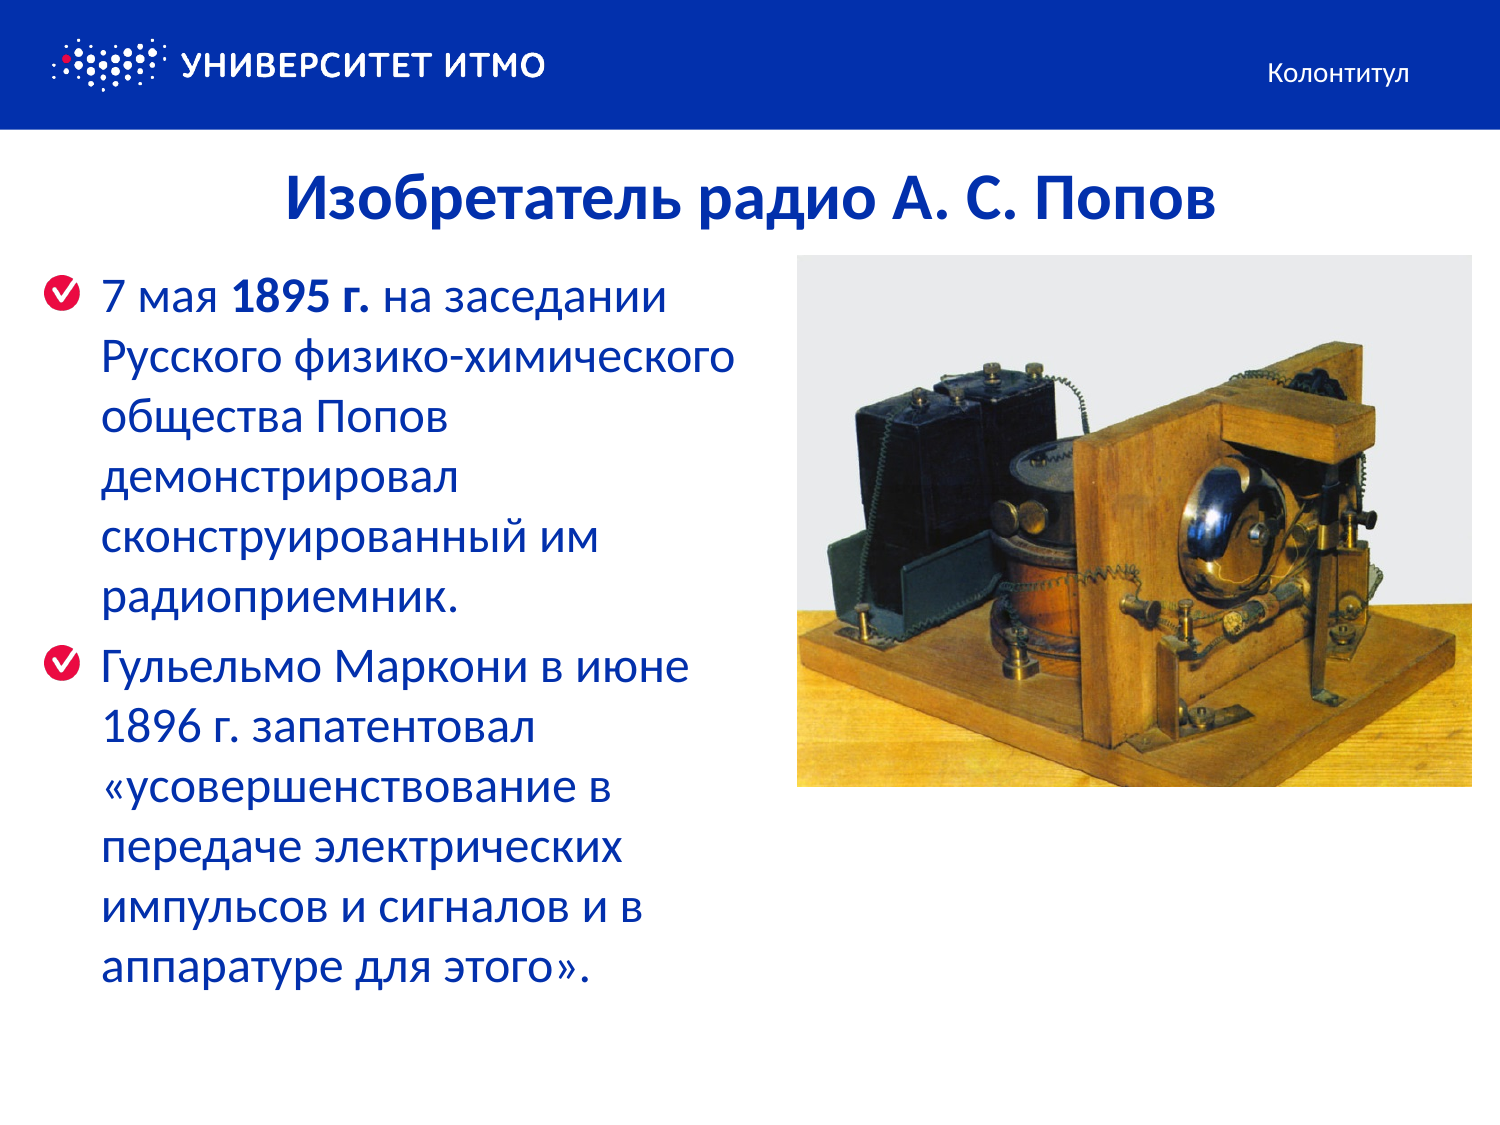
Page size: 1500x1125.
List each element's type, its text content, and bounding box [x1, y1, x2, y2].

footer Колонтитул [661, 40, 1425, 101]
picture [0, 0, 596, 130]
picture [44, 275, 80, 311]
picture [44, 645, 80, 681]
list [796, 255, 1472, 788]
list 7 мая 1895 г. на заседании Русского физико-химического общества Попов демонстрировал сконструированный им радиоприемник. Гульельмо Маркони в июне 1896 г. запатентовал «усовершенствование в передаче электрических импульсов и сигналов и в аппаратуре для этого». [29, 255, 798, 1106]
title Изобретатель радио А. С. Попов [76, 125, 1427, 262]
